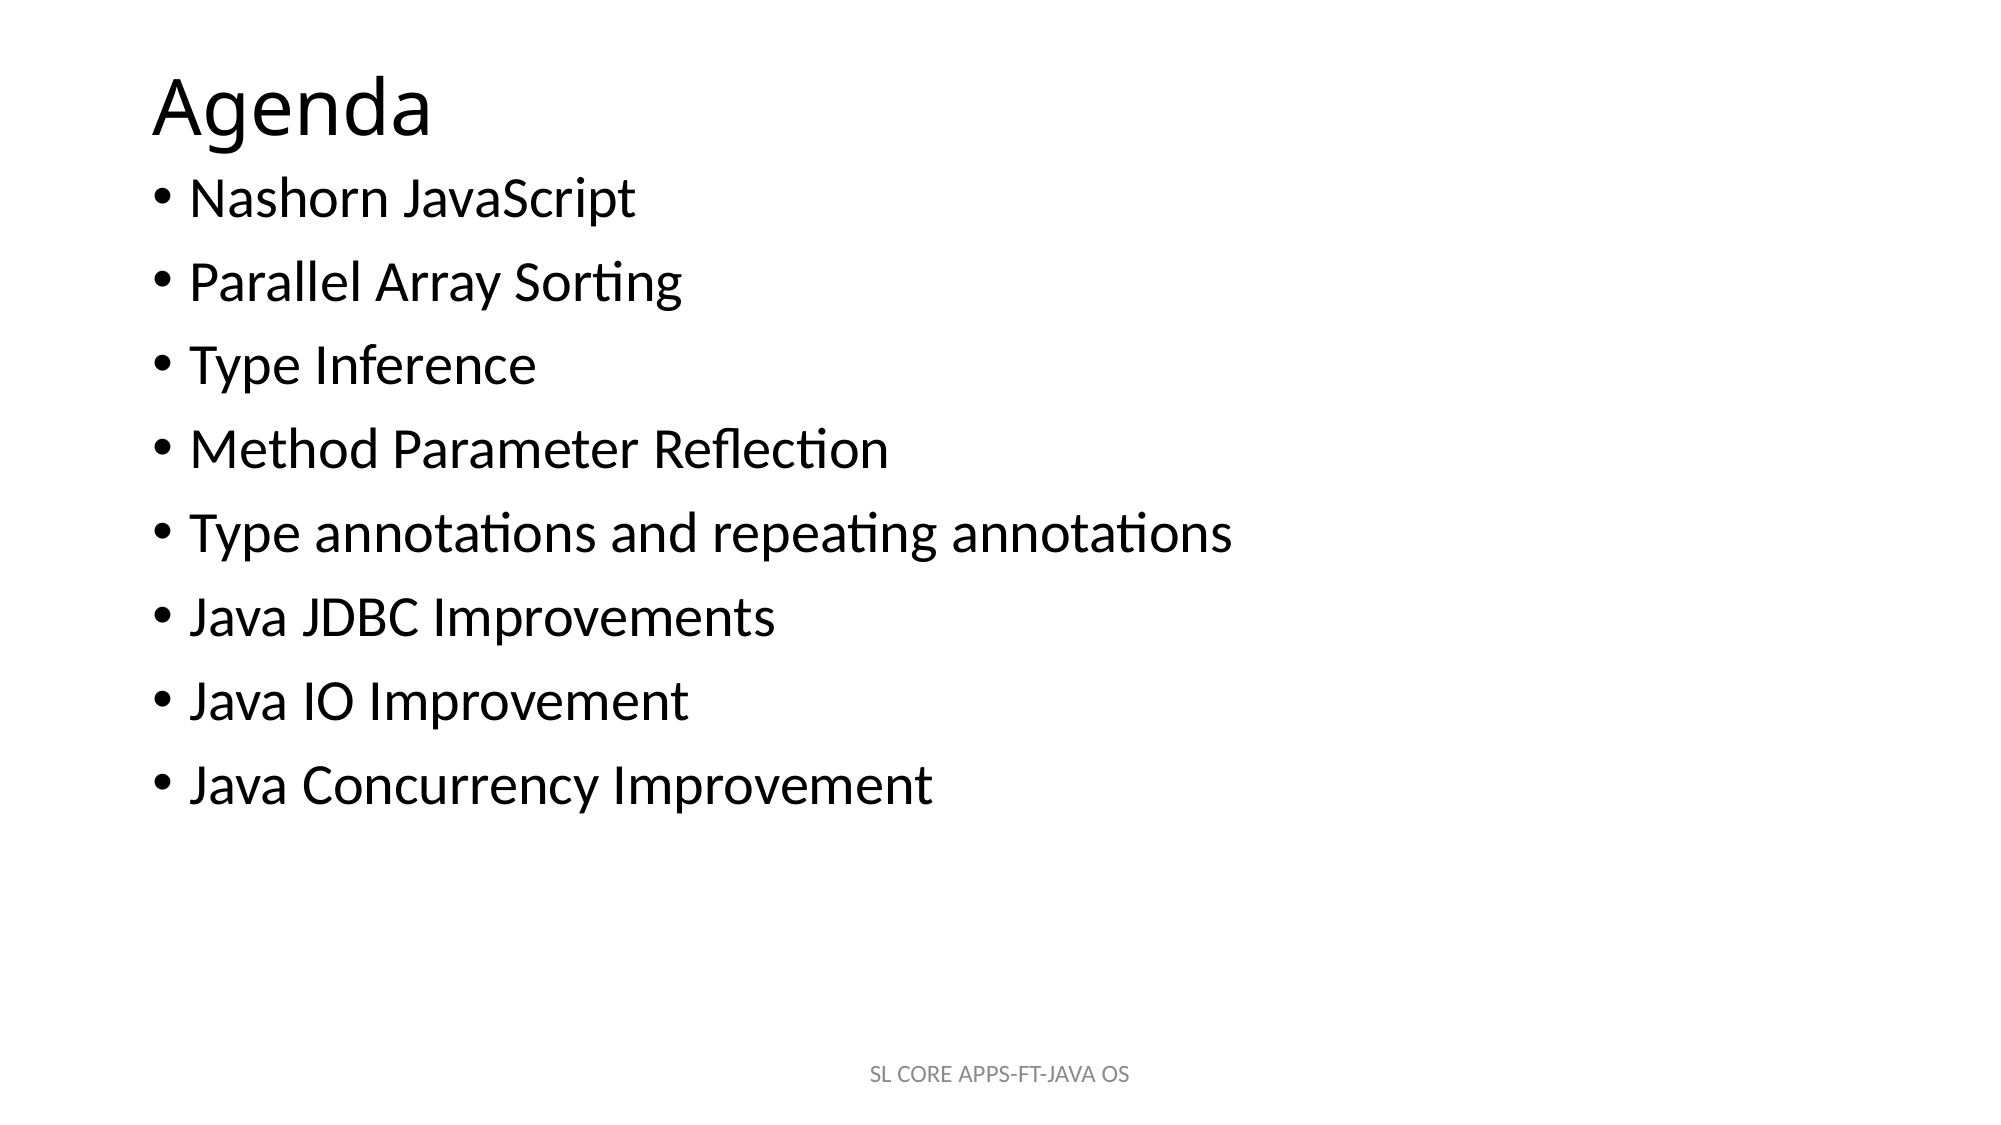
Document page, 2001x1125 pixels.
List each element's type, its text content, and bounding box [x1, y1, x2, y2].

list Nashorn JavaScript Parallel Array Sorting Type Inference Method Parameter Reflection Type annotations and repeating annotations Java JDBC Improvements Java IO Improvement Java Concurrency Improvement [137, 159, 1863, 1031]
title Agenda [137, 59, 1863, 159]
footer SL CORE APPS-FT-JAVA OS [662, 1042, 1338, 1103]
